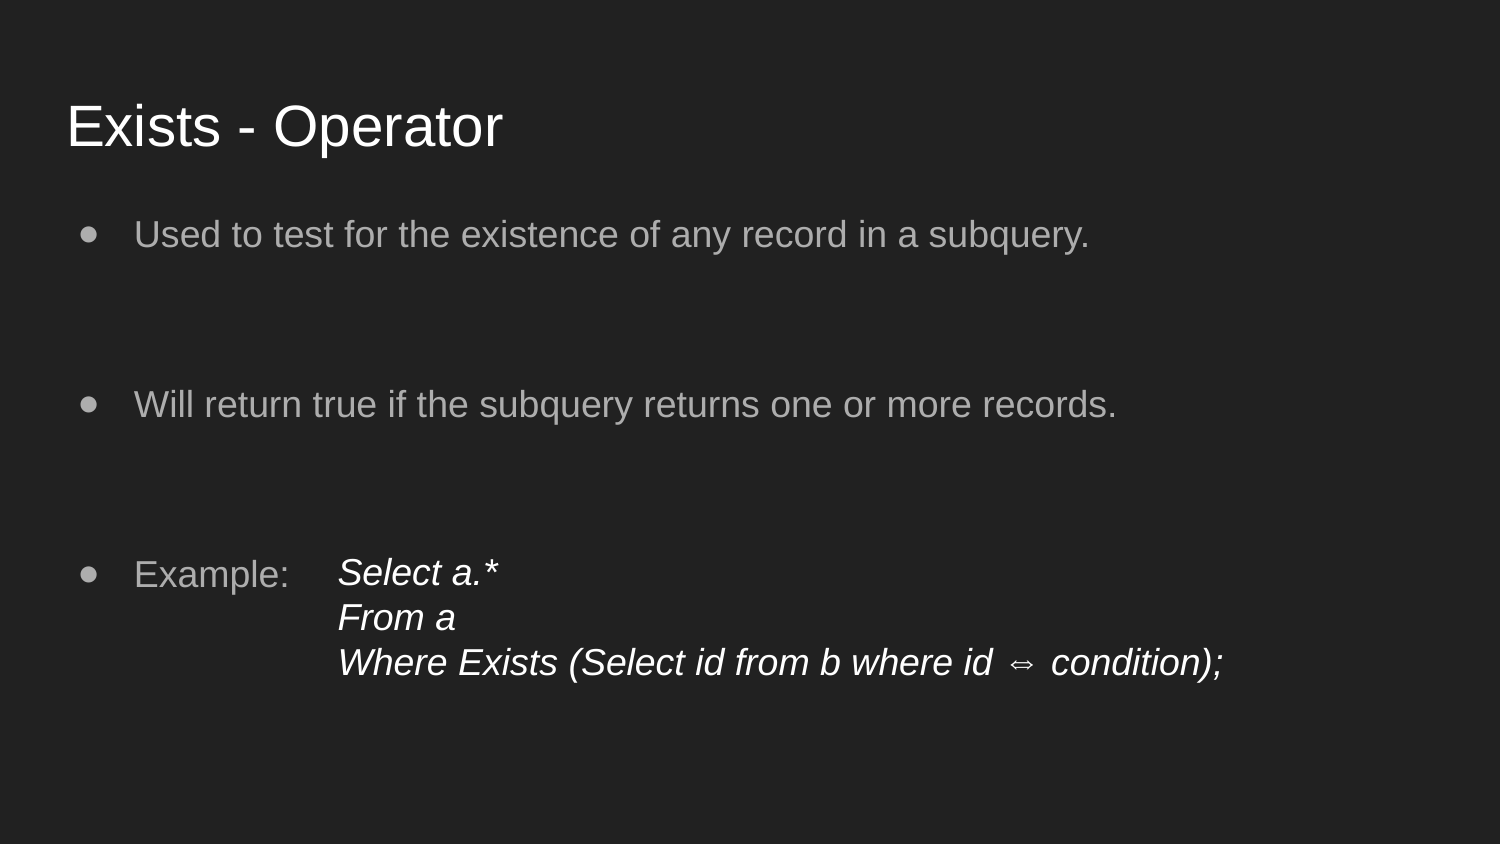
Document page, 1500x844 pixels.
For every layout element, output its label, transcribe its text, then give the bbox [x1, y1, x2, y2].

text_box Select a.* From a Where Exists (Select id from b where id ⇔ condition); [322, 532, 1361, 792]
list Used to test for the existence of any record in a subquery. Will return true if the subquery returns one or more records. Example: [43, 187, 1442, 749]
title Exists - Operator [51, 72, 1449, 167]
